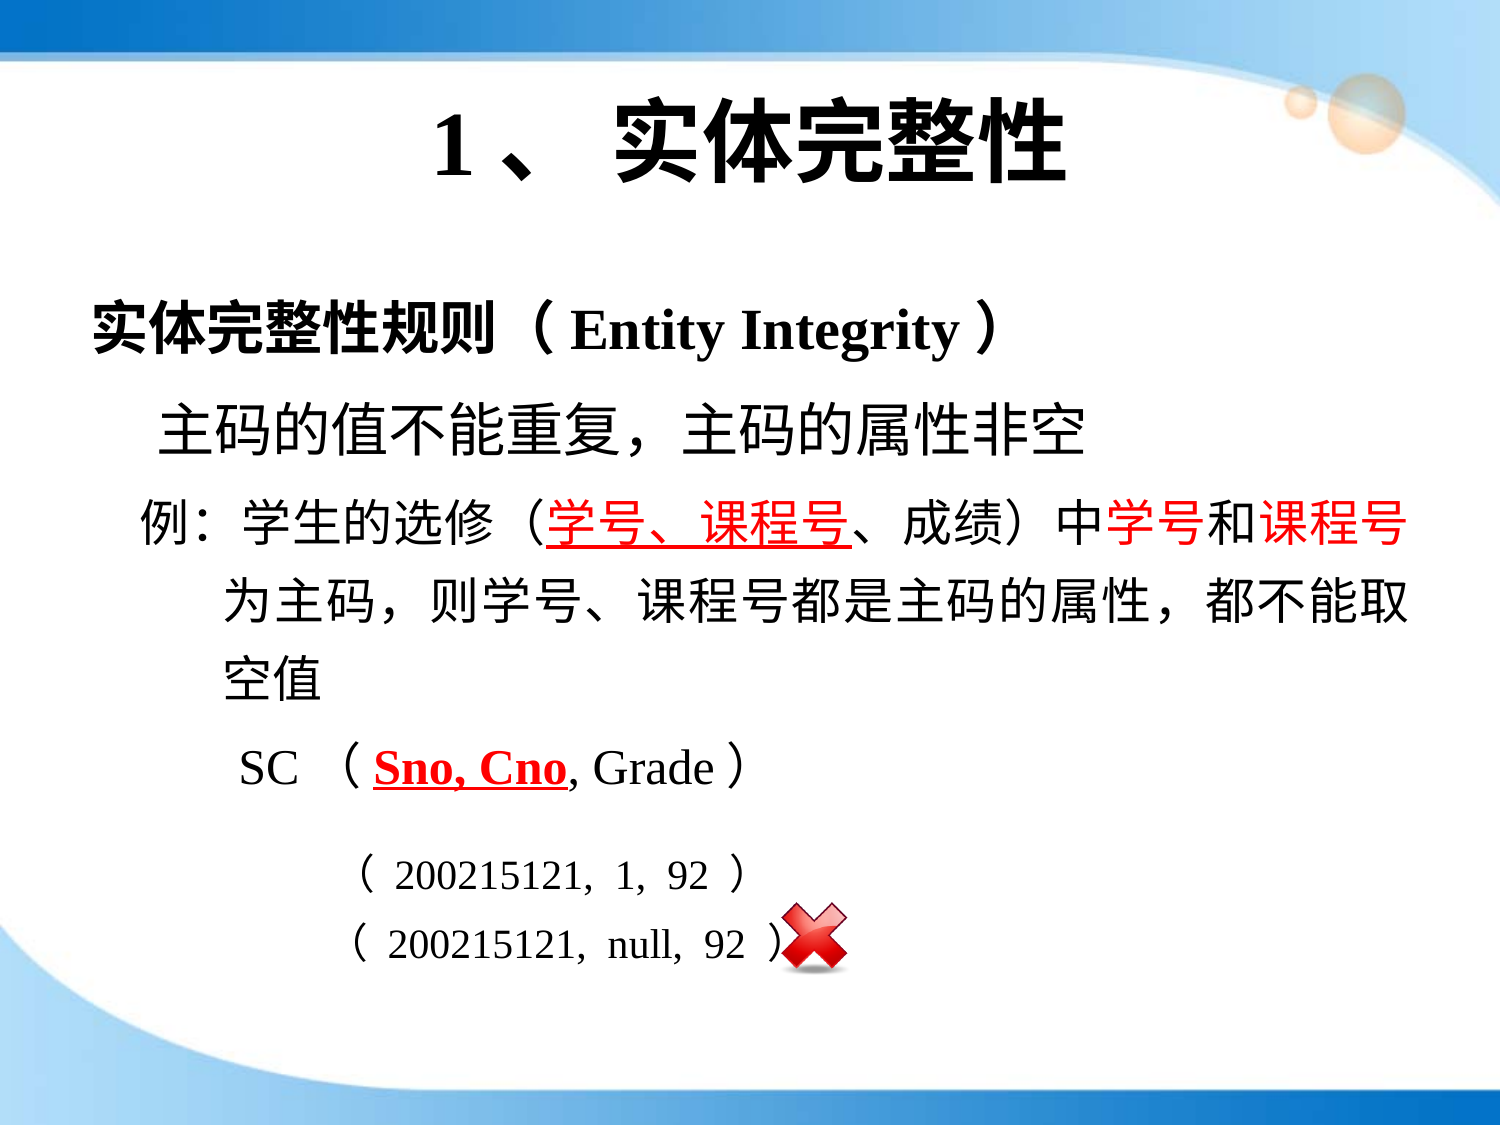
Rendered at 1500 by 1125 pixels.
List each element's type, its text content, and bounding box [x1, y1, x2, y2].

text_box （ 200215121, 1, 92 ） [318, 840, 787, 905]
picture [0, 0, 1500, 1125]
text_box （ 200215121, null, 92 ） [311, 909, 770, 975]
title 1、 实体完整性 [75, 45, 1425, 233]
text_box SC（Sno, Cno, Grade） [223, 727, 792, 802]
list 实体完整性规则（Entity Integrity） 主码的值不能重复，主码的属性非空 例：学生的选修（学号、课程号、成绩）中学号和课程号为主码，则学号、课程号都是主码的属性，都不能取空值 [75, 262, 1425, 1005]
